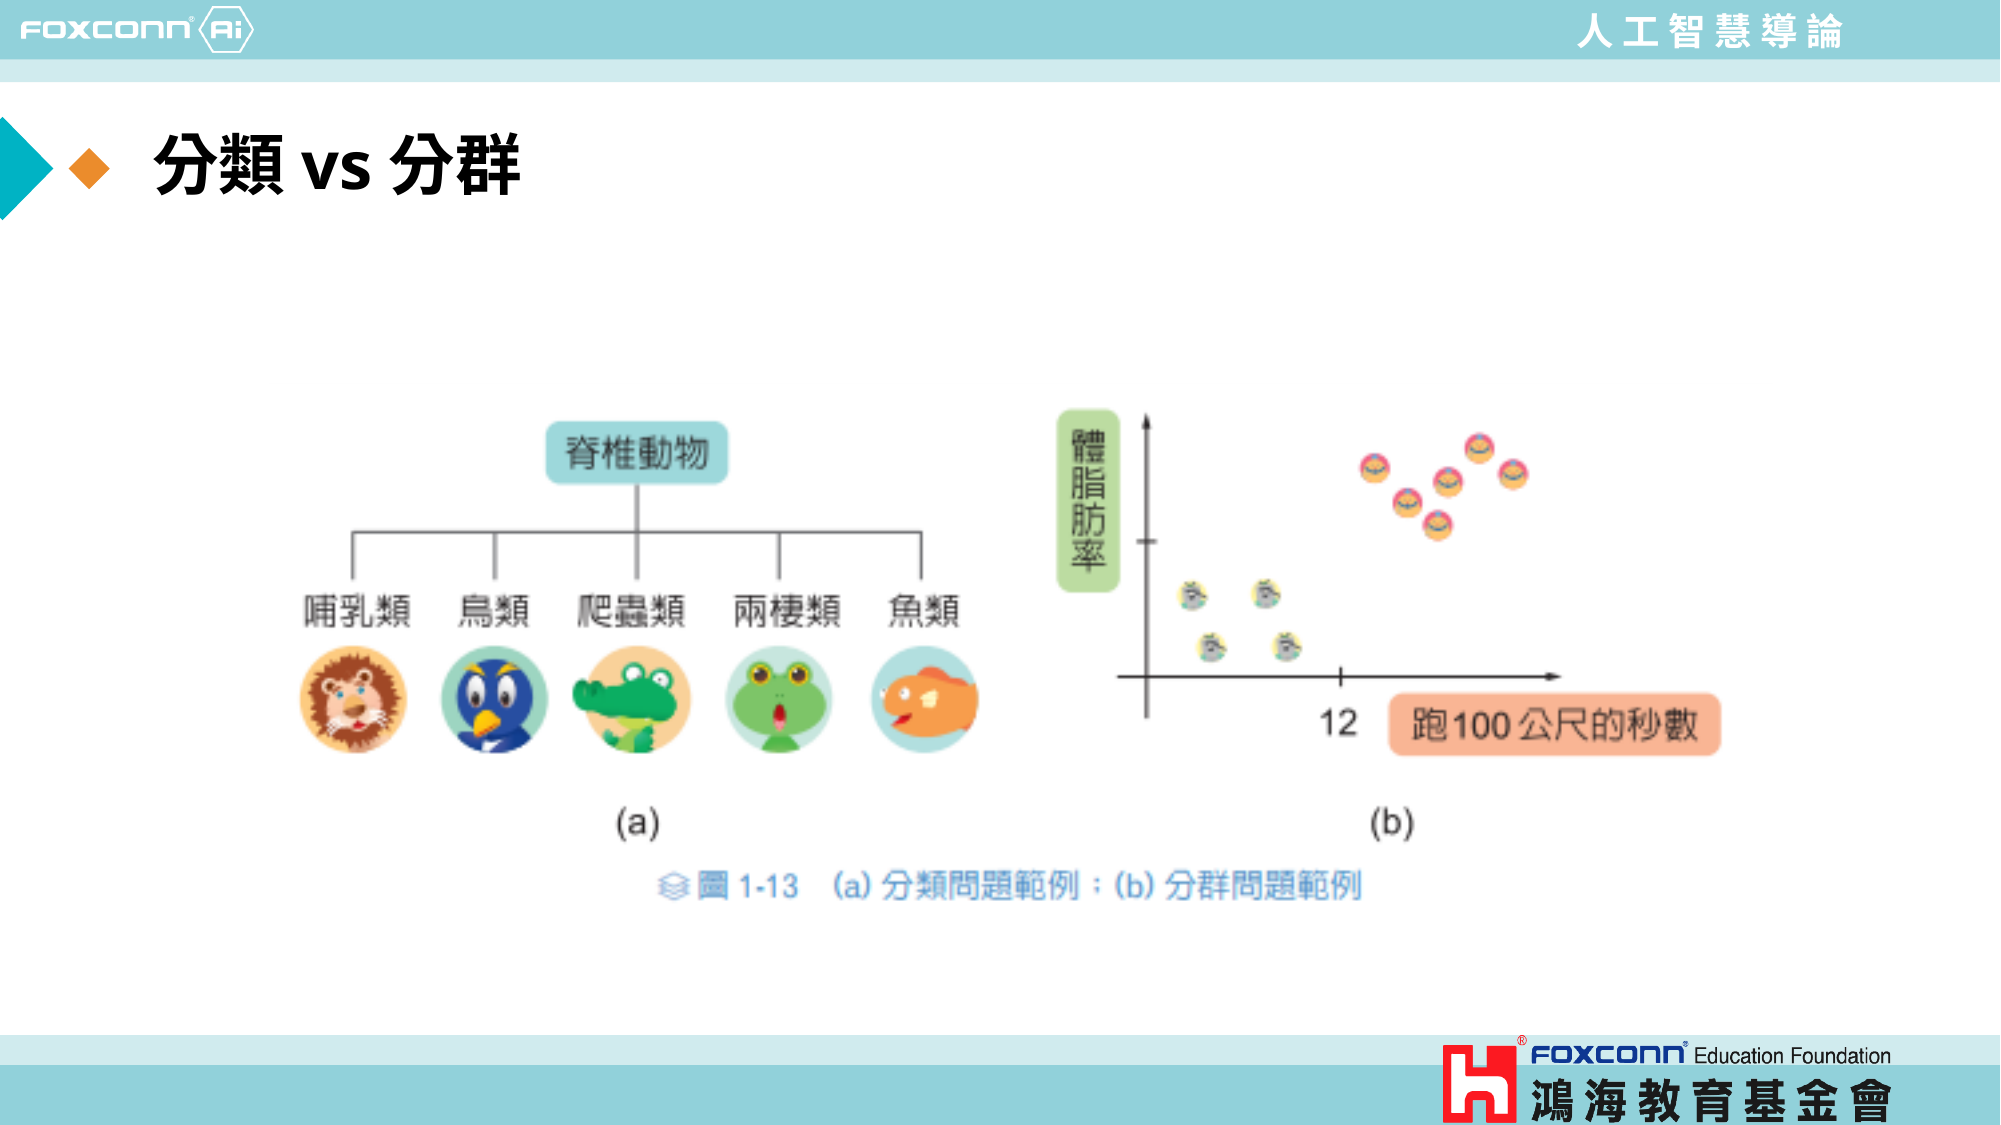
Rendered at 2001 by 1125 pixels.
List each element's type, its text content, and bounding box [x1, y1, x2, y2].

picture [21, 6, 254, 53]
picture [1443, 1035, 1891, 1123]
title 分類vs分群 [137, 124, 1863, 213]
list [269, 382, 1773, 917]
